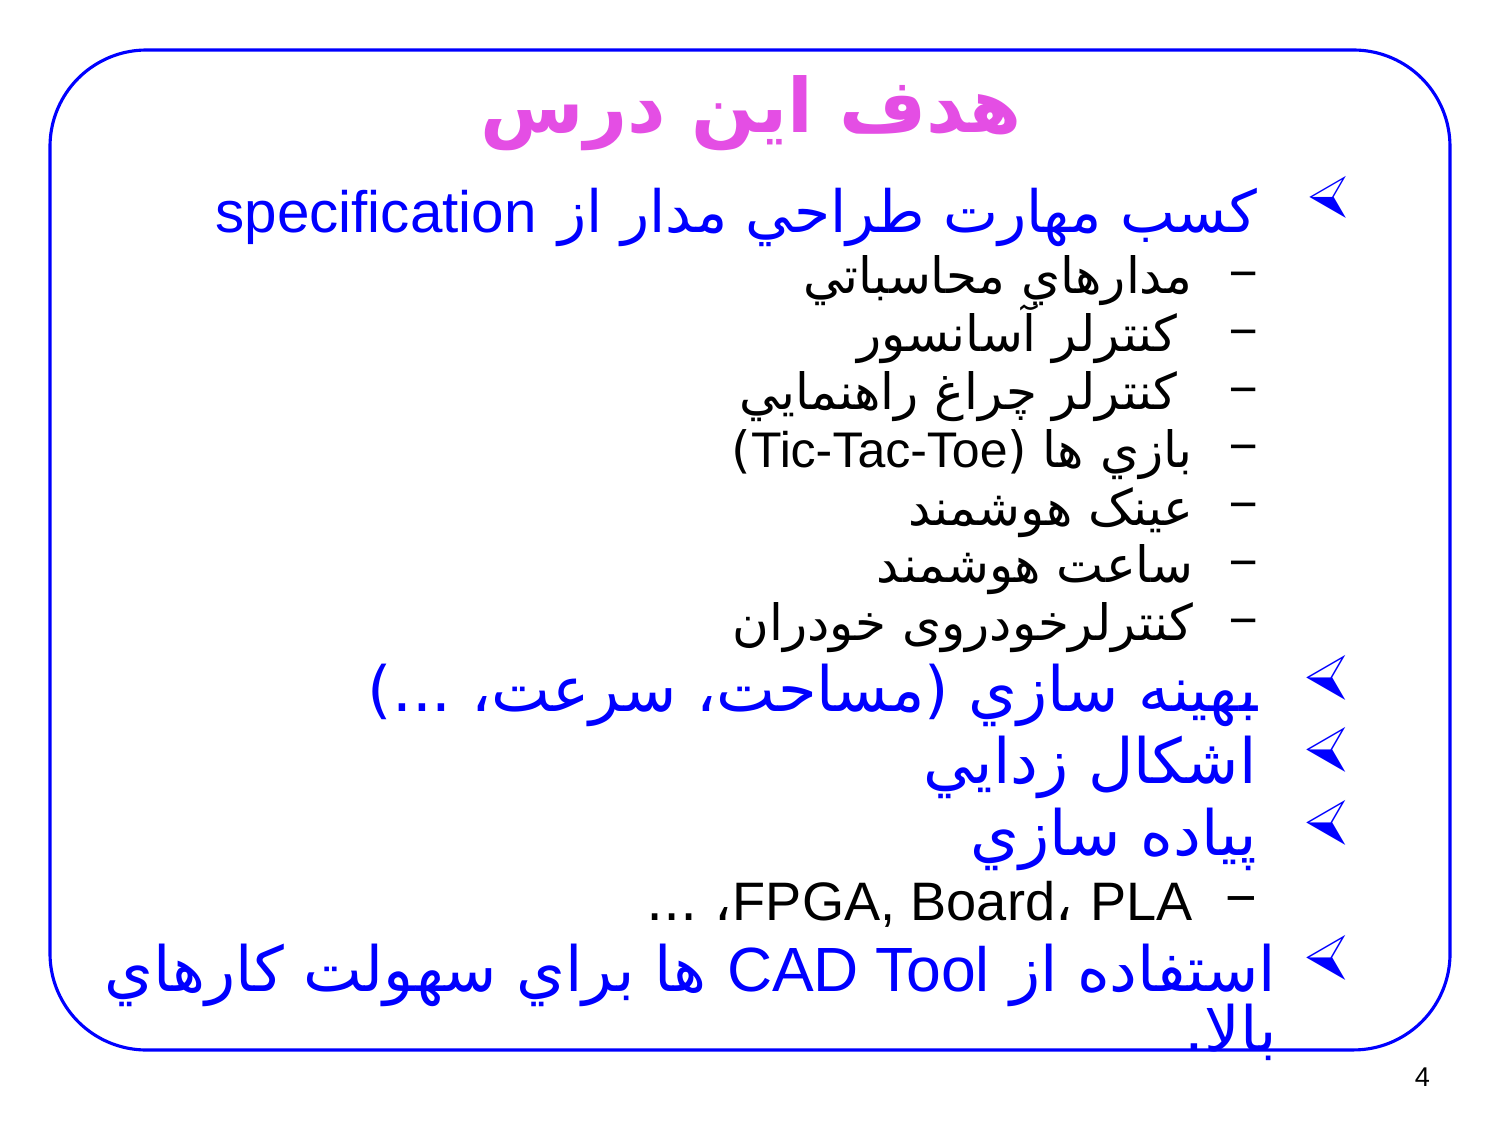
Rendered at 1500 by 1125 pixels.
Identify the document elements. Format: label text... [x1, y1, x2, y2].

slide_number 4 [1351, 1047, 1444, 1104]
list کسب مهارت طراحي مدار از specification مدارهاي محاسباتي کنترلر آسانسور کنترلر چراغ راهنمايي بازي ها (Tic-Tac-Toe) عينک هوشمند ساعت هوشمند کنترلرخودروی خودران بهينه سازي (مساحت، سرعت، ...) اشکال زدايي پياده سازي FPGA, Board، PLA، ... استفاده از CAD Tool ها براي سهولت کارهاي بالا. [37, 172, 1444, 936]
title هدف اين درس [113, 66, 1389, 140]
